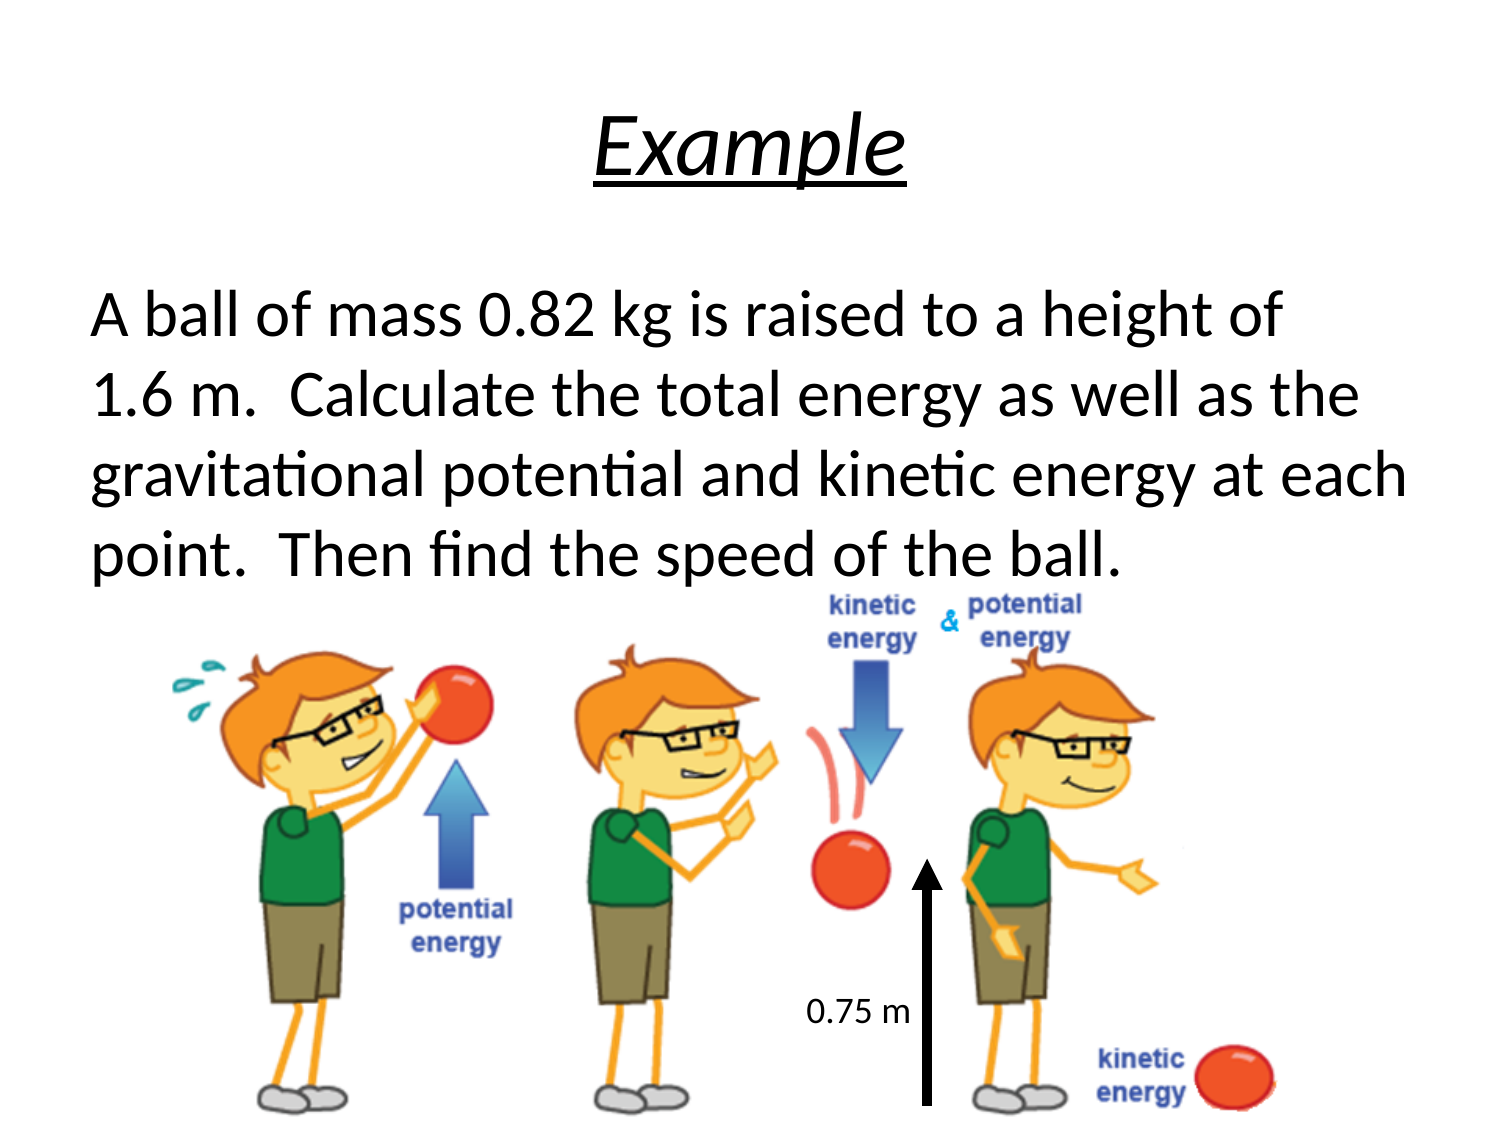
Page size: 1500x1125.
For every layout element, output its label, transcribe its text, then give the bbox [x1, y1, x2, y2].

picture [170, 591, 1303, 1125]
title Example [75, 45, 1425, 233]
list A ball of mass 0.82 kg is raised to a height of 1.6 m. Calculate the total energy as well as the gravitational potential and kinetic energy at each point. Then find the speed of the ball. [75, 262, 1425, 1005]
